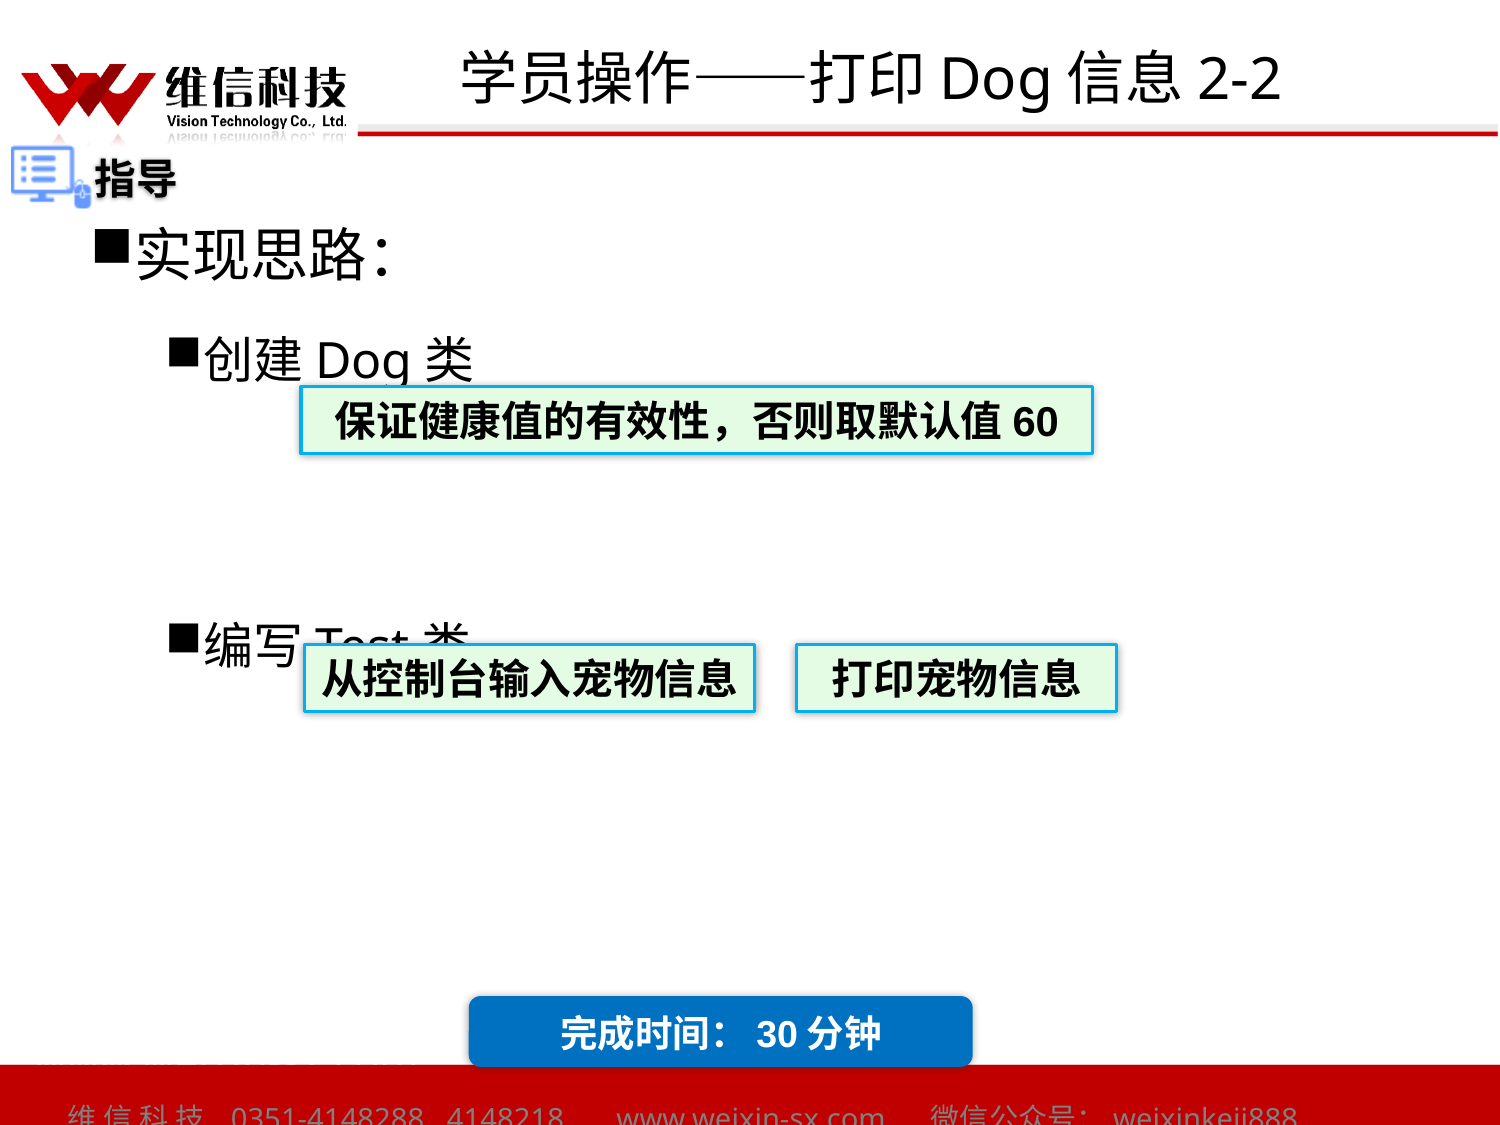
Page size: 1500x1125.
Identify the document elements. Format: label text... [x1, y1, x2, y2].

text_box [468, 996, 973, 1067]
picture [19, 55, 352, 147]
title 学员操作——打印Dog信息2-2 [379, 47, 1363, 114]
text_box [11, 140, 194, 223]
text_box 打印宠物信息 [796, 644, 1117, 712]
text_box 从控制台输入宠物信息 [304, 644, 755, 712]
text_box 保证健康值的有效性，否则取默认值60 [301, 386, 1093, 454]
list 实现思路： 创建Dog类 编写Test类 [75, 210, 1425, 1005]
